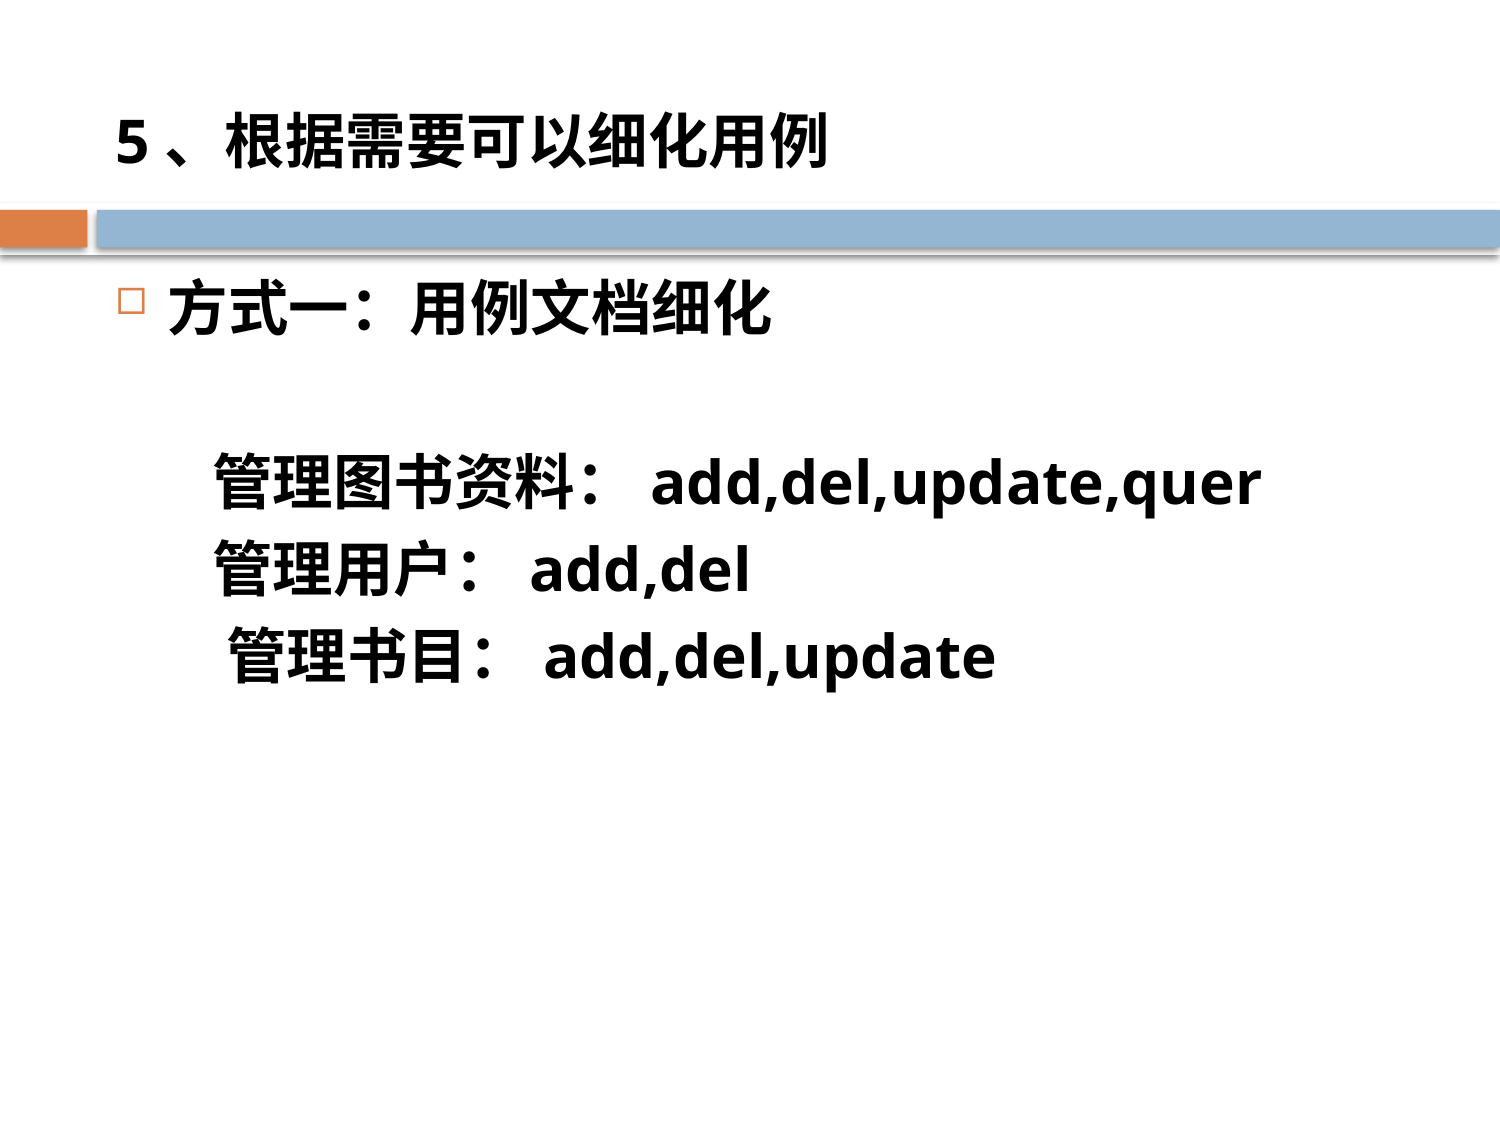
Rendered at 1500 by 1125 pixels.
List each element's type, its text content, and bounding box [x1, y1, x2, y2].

list 方式一：用例文档细化 管理图书资料：add,del,update,quer 管理用户：add,del 管理书目：add,del,update [100, 262, 1438, 1000]
title 5、根据需要可以细化用例 [100, 57, 1438, 221]
